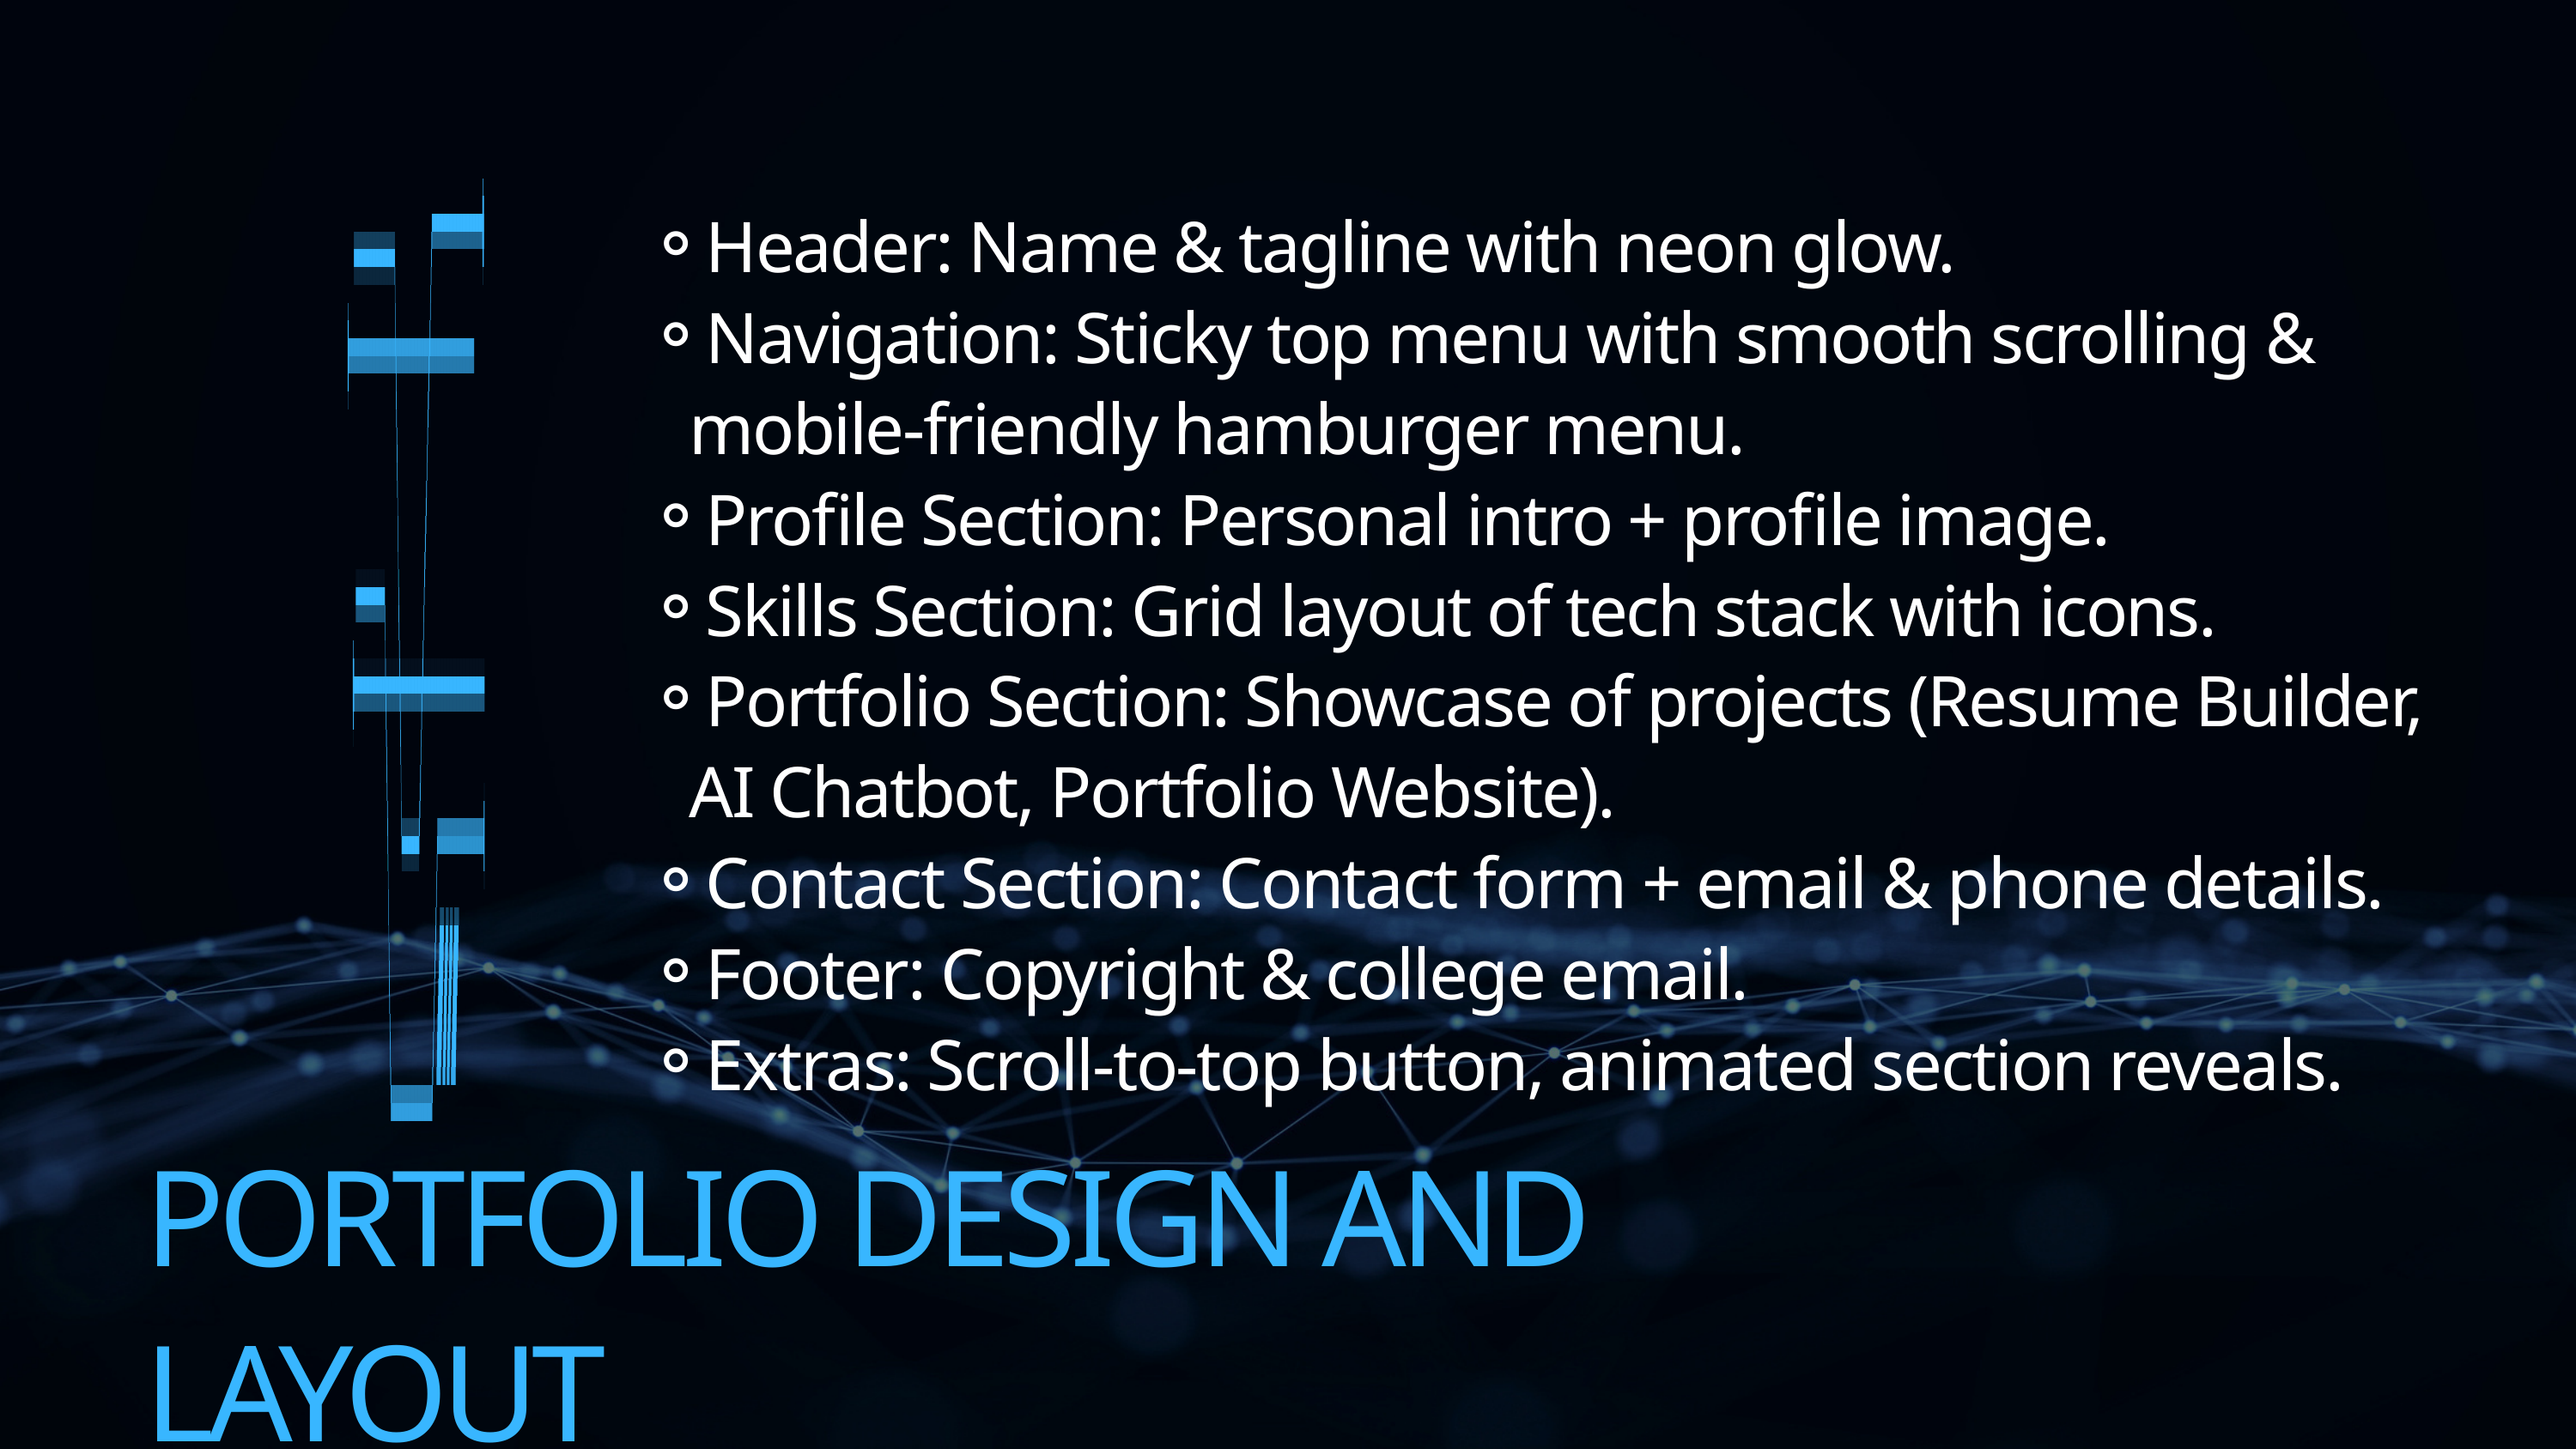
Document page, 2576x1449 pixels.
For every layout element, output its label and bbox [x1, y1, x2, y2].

text_box [0, 0, 2576, 1449]
